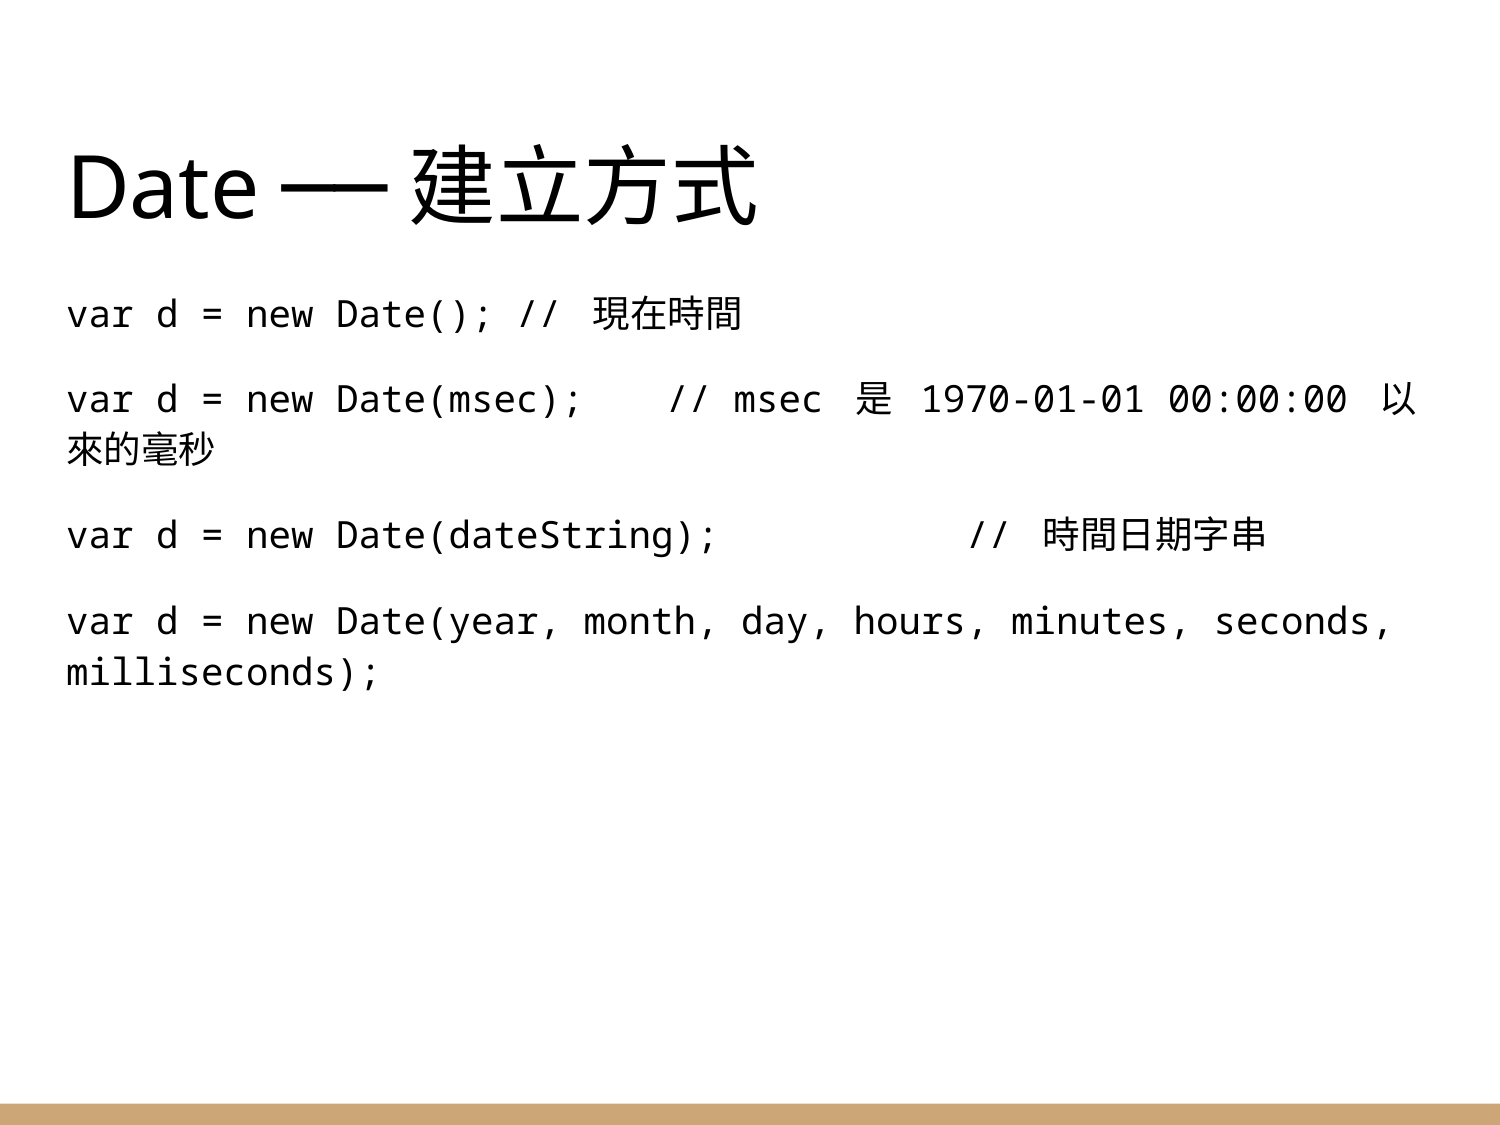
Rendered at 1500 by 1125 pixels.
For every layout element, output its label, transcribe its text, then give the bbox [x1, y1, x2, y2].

list var d = new Date(); // 現在時間 var d = new Date(msec); // msec 是 1970-01-01 00:00:00 以來的毫秒 var d = new Date(dateString); // 時間日期字串 var d = new Date(year, month, day, hours, minutes, seconds, milliseconds); [51, 267, 1449, 1002]
title Date ──建立方式 [51, 69, 1449, 251]
